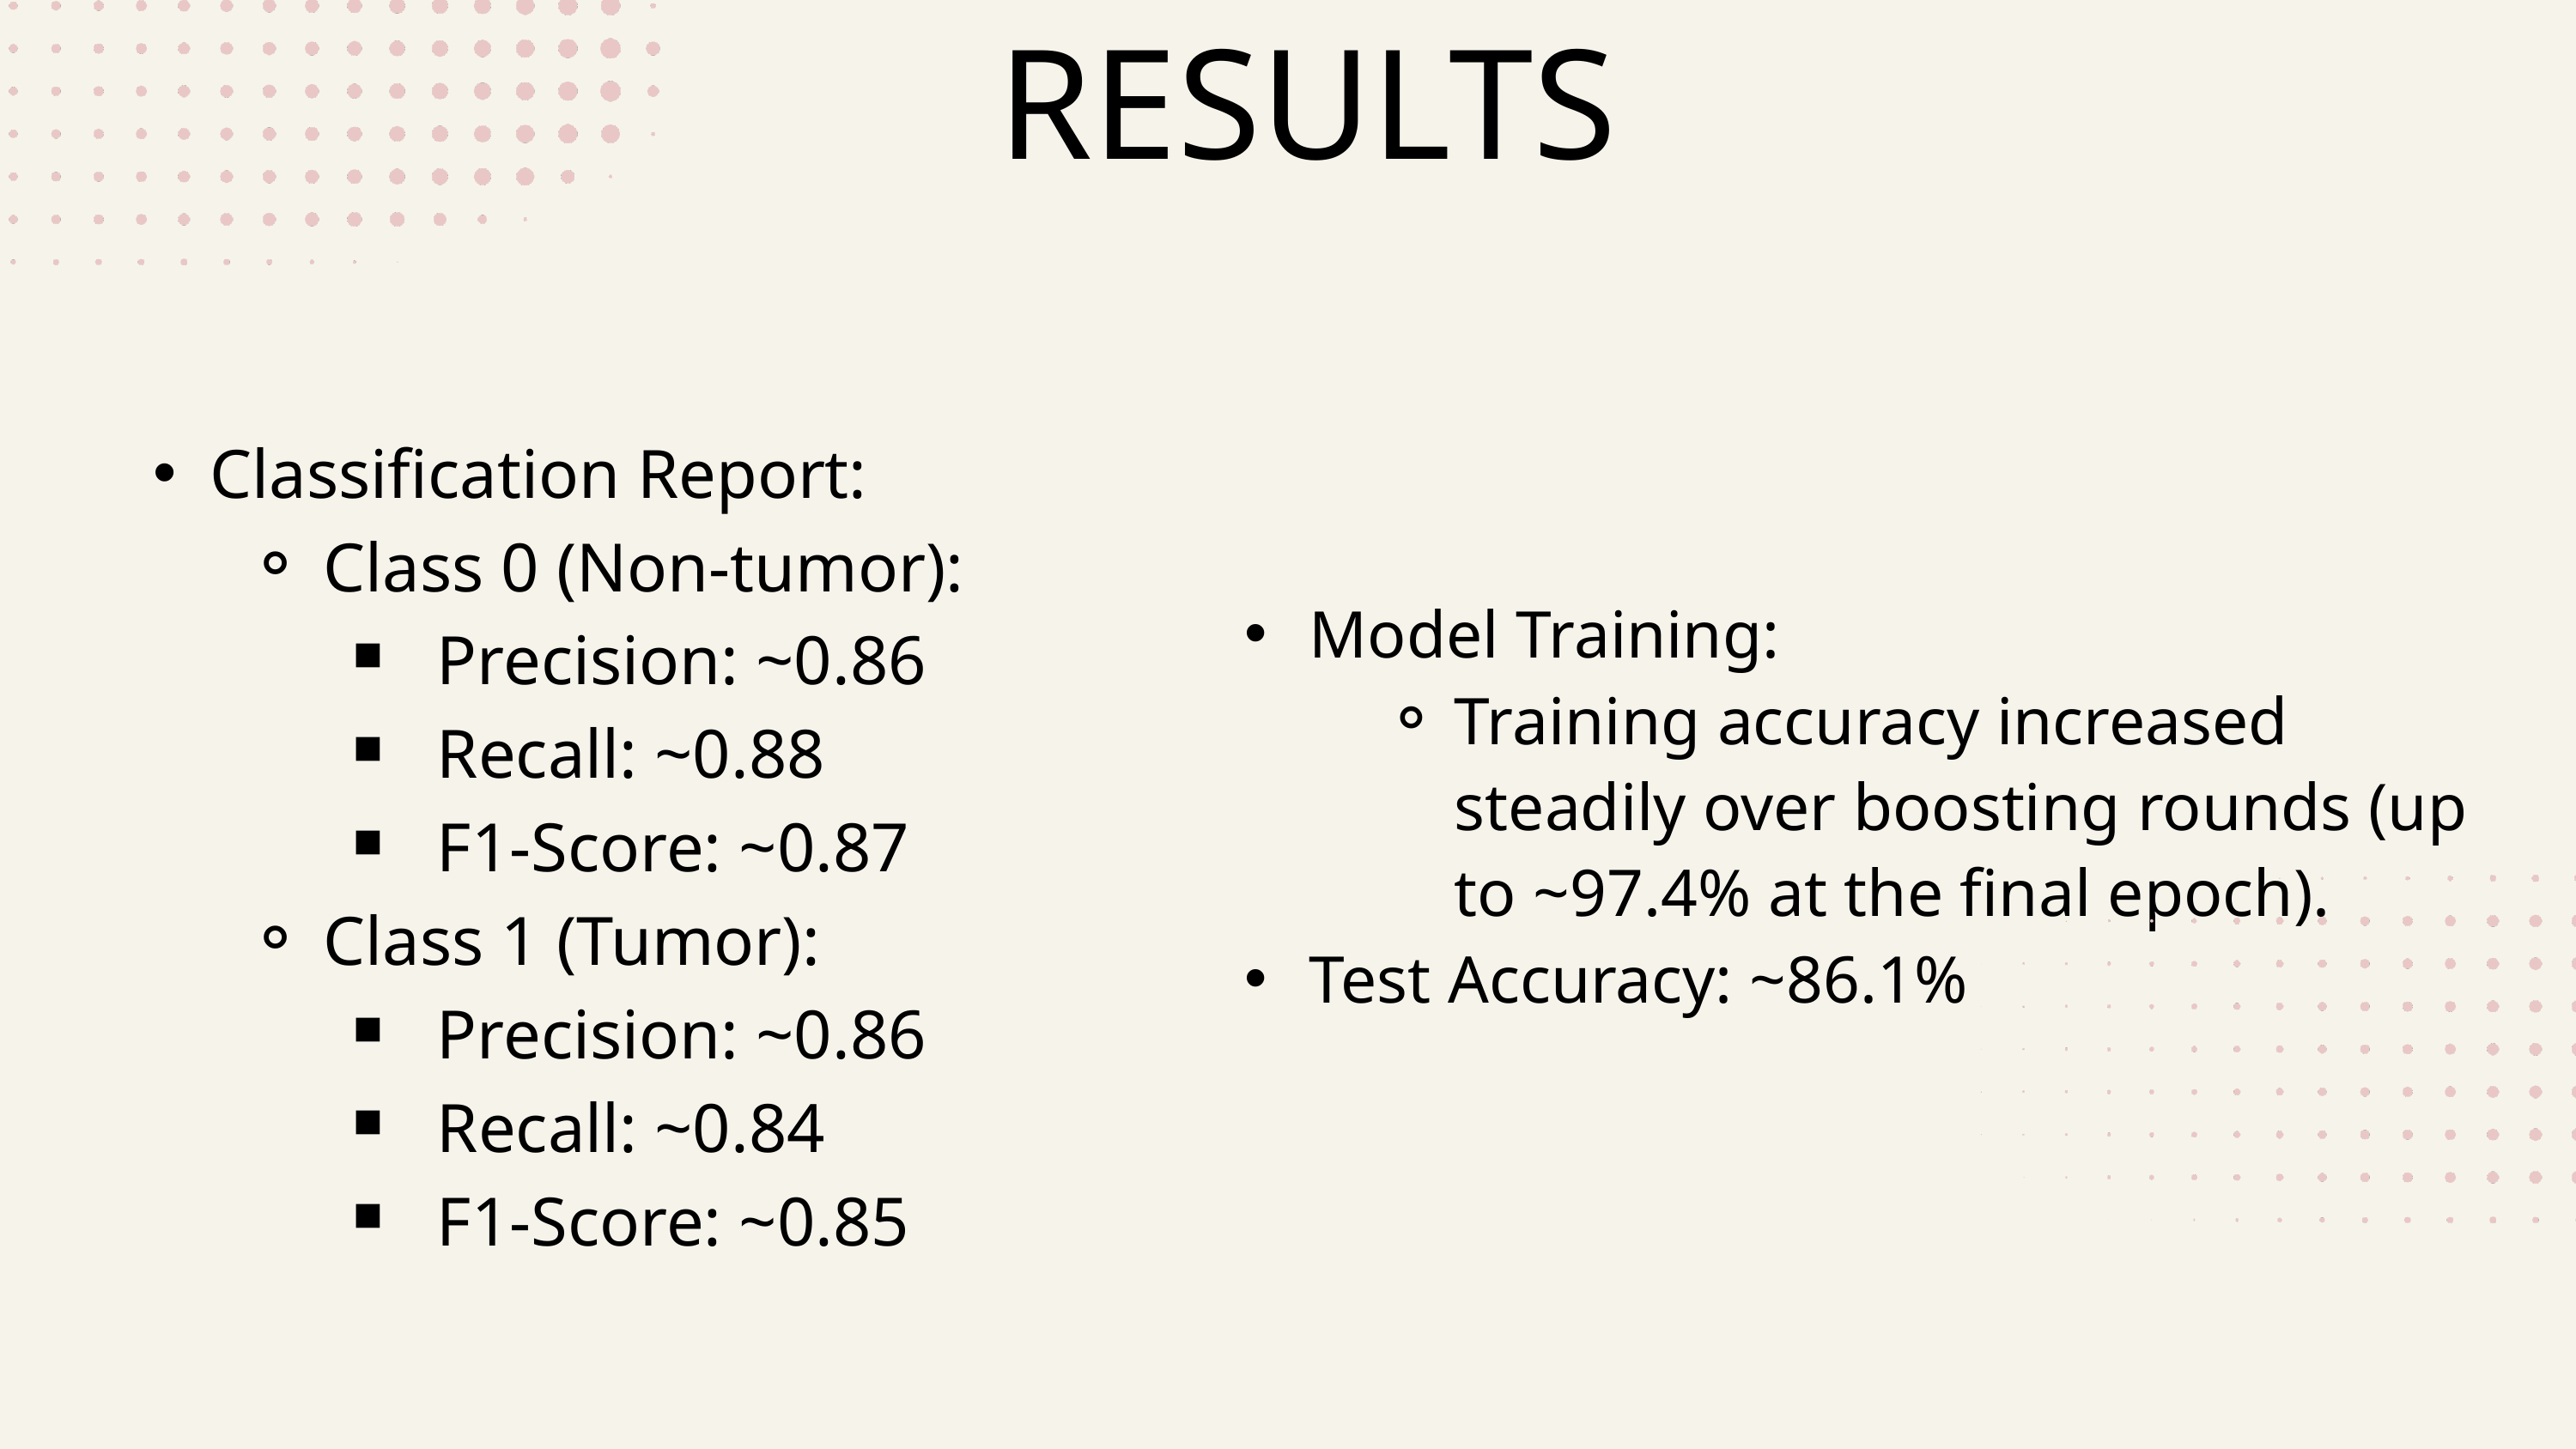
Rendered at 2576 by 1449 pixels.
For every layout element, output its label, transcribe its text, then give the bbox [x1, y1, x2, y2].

text_box Classification Report: Class 0 (Non-tumor): Precision: ~0.86 Recall: ~0.88 F1-Score: ~0.87 Class 1 (Tumor): Precision: ~0.86 Recall: ~0.84 F1-Score: ~0.85 [96, 231, 1280, 1353]
text_box [0, 0, 660, 265]
text_box Model Training: Training accuracy increased steadily over boosting rounds (up to ~97.4% at the final epoch). Test Accuracy: ~86.1% [1280, 585, 2494, 1189]
text_box [1938, 874, 2576, 1223]
text_box RESULTS [660, 0, 2216, 191]
